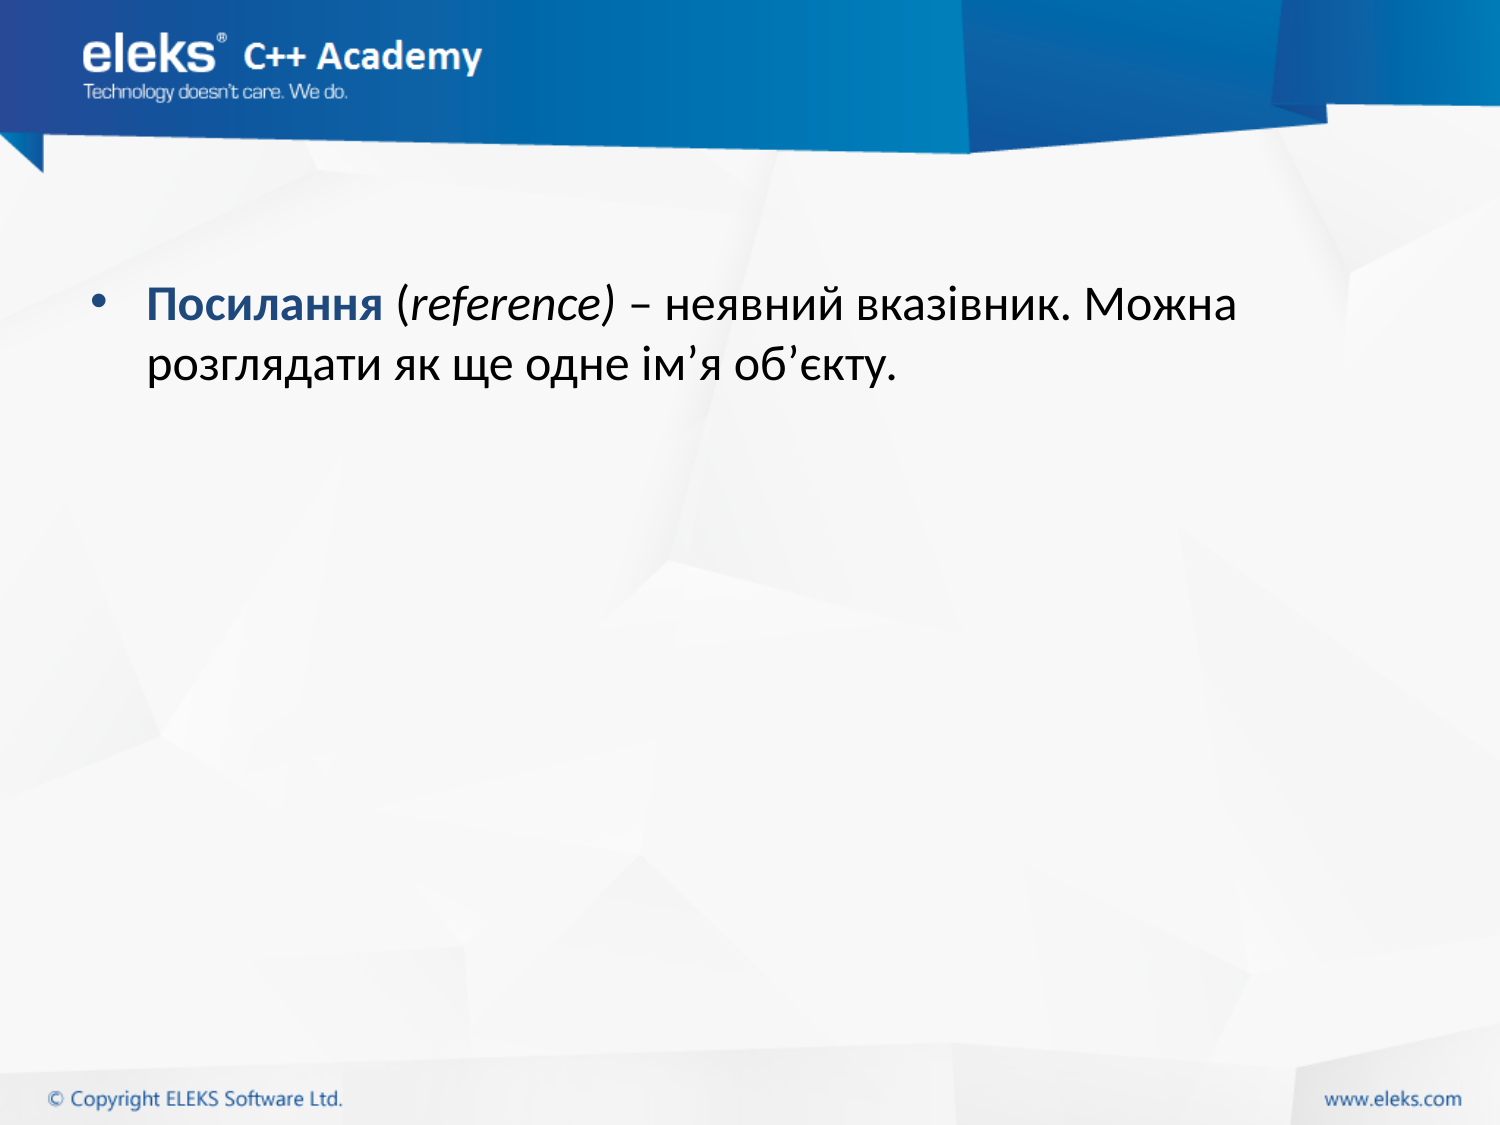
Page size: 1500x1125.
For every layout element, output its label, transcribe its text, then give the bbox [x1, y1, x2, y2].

list Посилання (reference) – неявний вказівник. Можна розглядати як ще одне ім’я об’єкту. [75, 262, 1425, 1005]
picture [0, 0, 1500, 1125]
